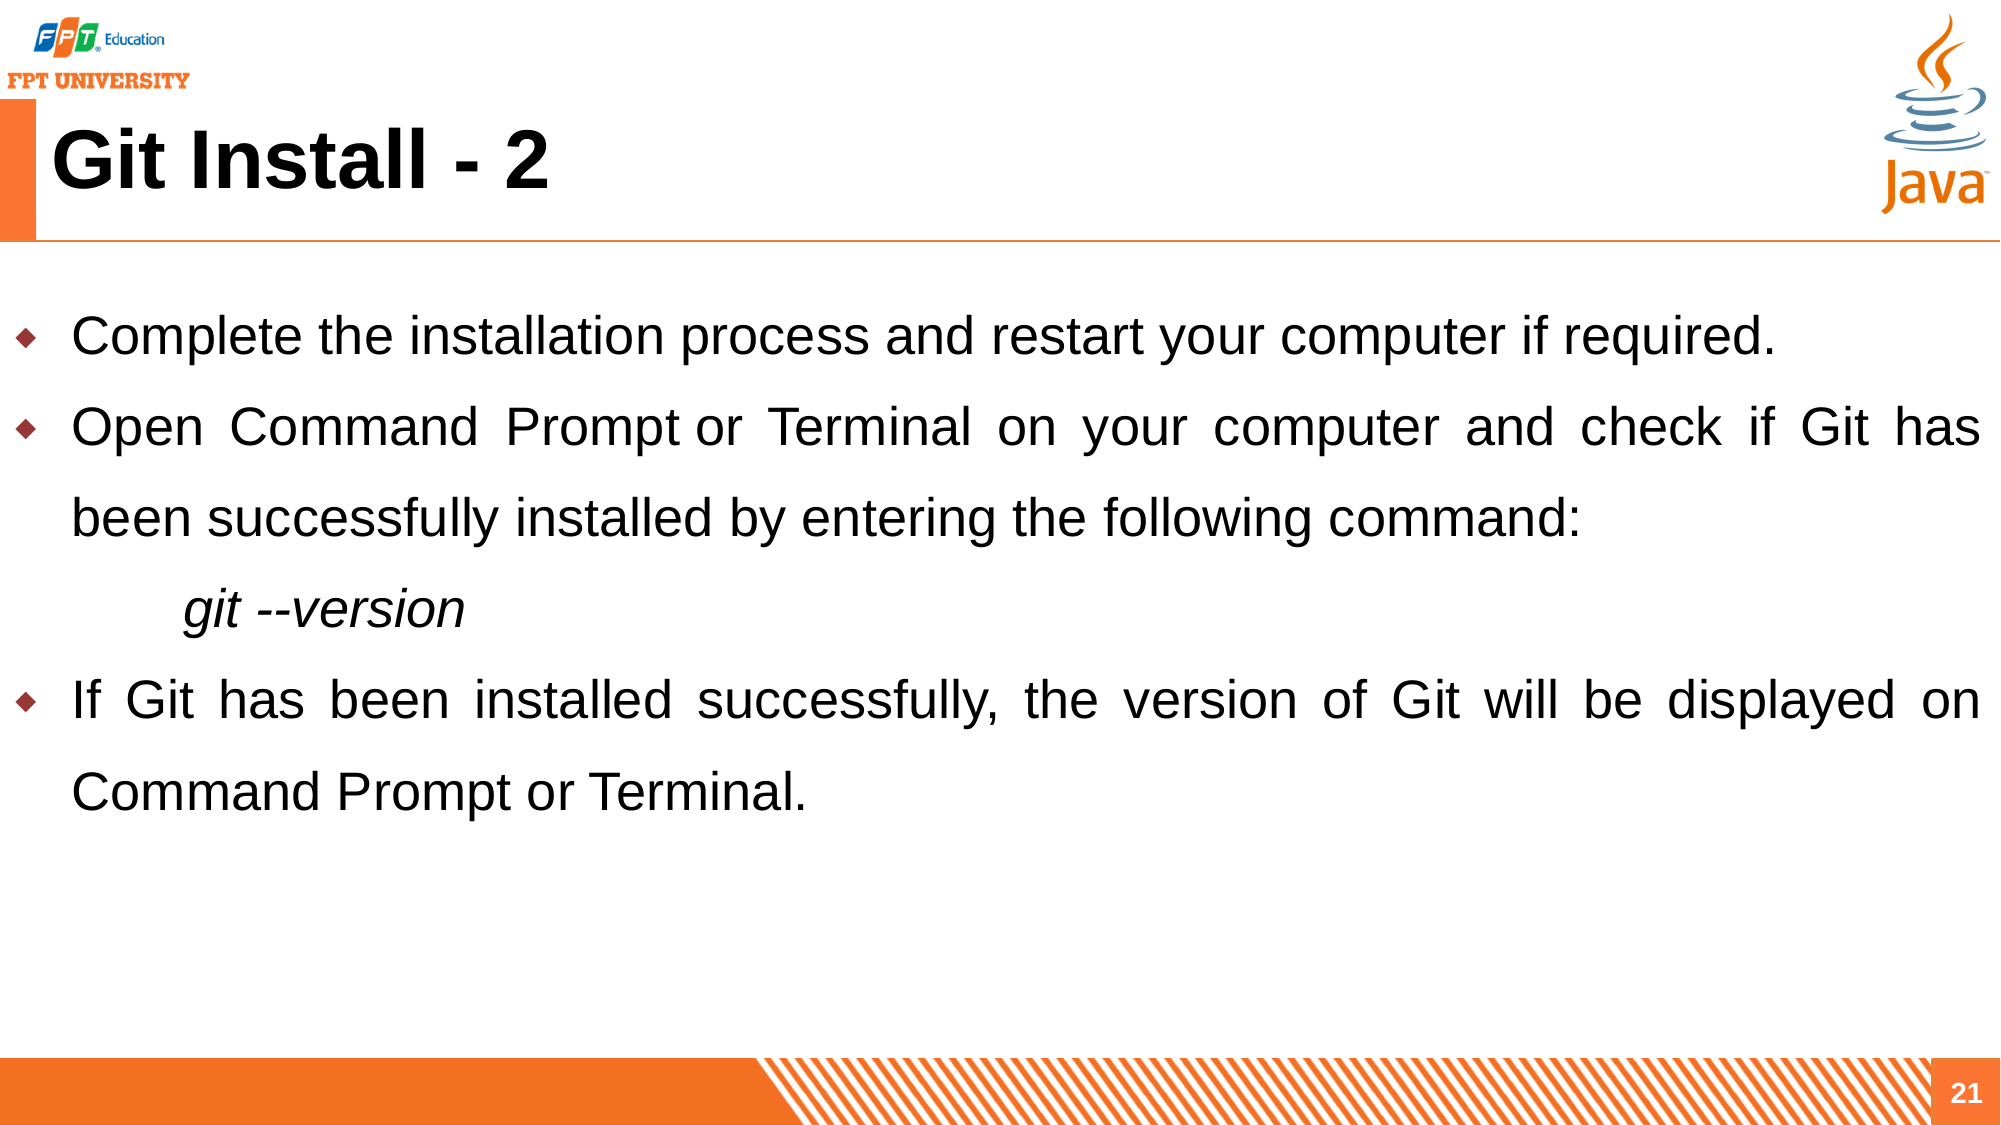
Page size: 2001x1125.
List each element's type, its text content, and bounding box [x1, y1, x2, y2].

picture [1868, 4, 2000, 226]
slide_number 21 [1933, 1059, 2000, 1124]
title Git Install - 2 [36, 108, 1869, 215]
picture [0, 2, 197, 99]
picture [0, 1058, 1934, 1125]
list Complete the installation process and restart your computer if required. Open Command Prompt or Terminal on your computer and check if Git has been successfully installed by entering the following command: git --version If Git has been installed successfully, the version of Git will be displayed on Command Prompt or Terminal. [0, 266, 2000, 1057]
